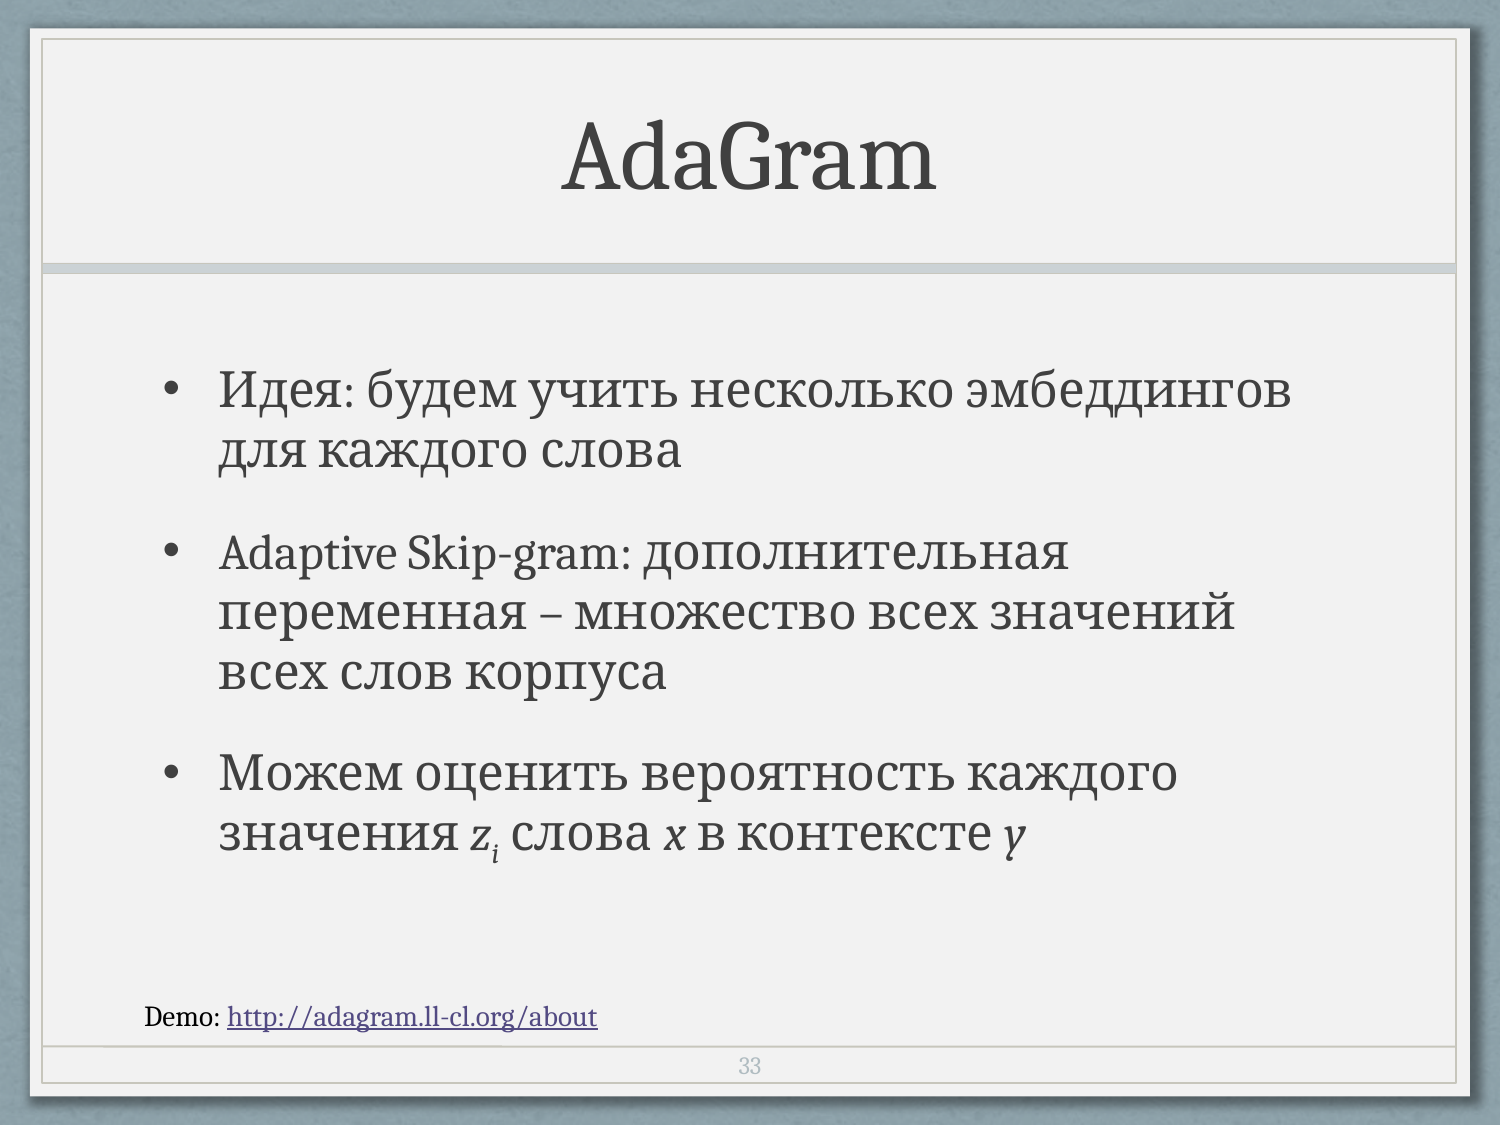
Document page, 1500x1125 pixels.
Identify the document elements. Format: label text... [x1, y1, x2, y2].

list Идея: будем учить несколько эмбеддингов для каждого слова Adaptive Skip-gram: дополнительная переменная – множество всех значений всех слов корпуса Можем оценить вероятность каждого значения zi слова x в контексте y [147, 350, 1353, 995]
title AdaGram [147, 40, 1353, 260]
text_box Demo: http://adagram.ll-cl.org/about [129, 989, 620, 1040]
slide_number 32 [687, 1042, 813, 1088]
